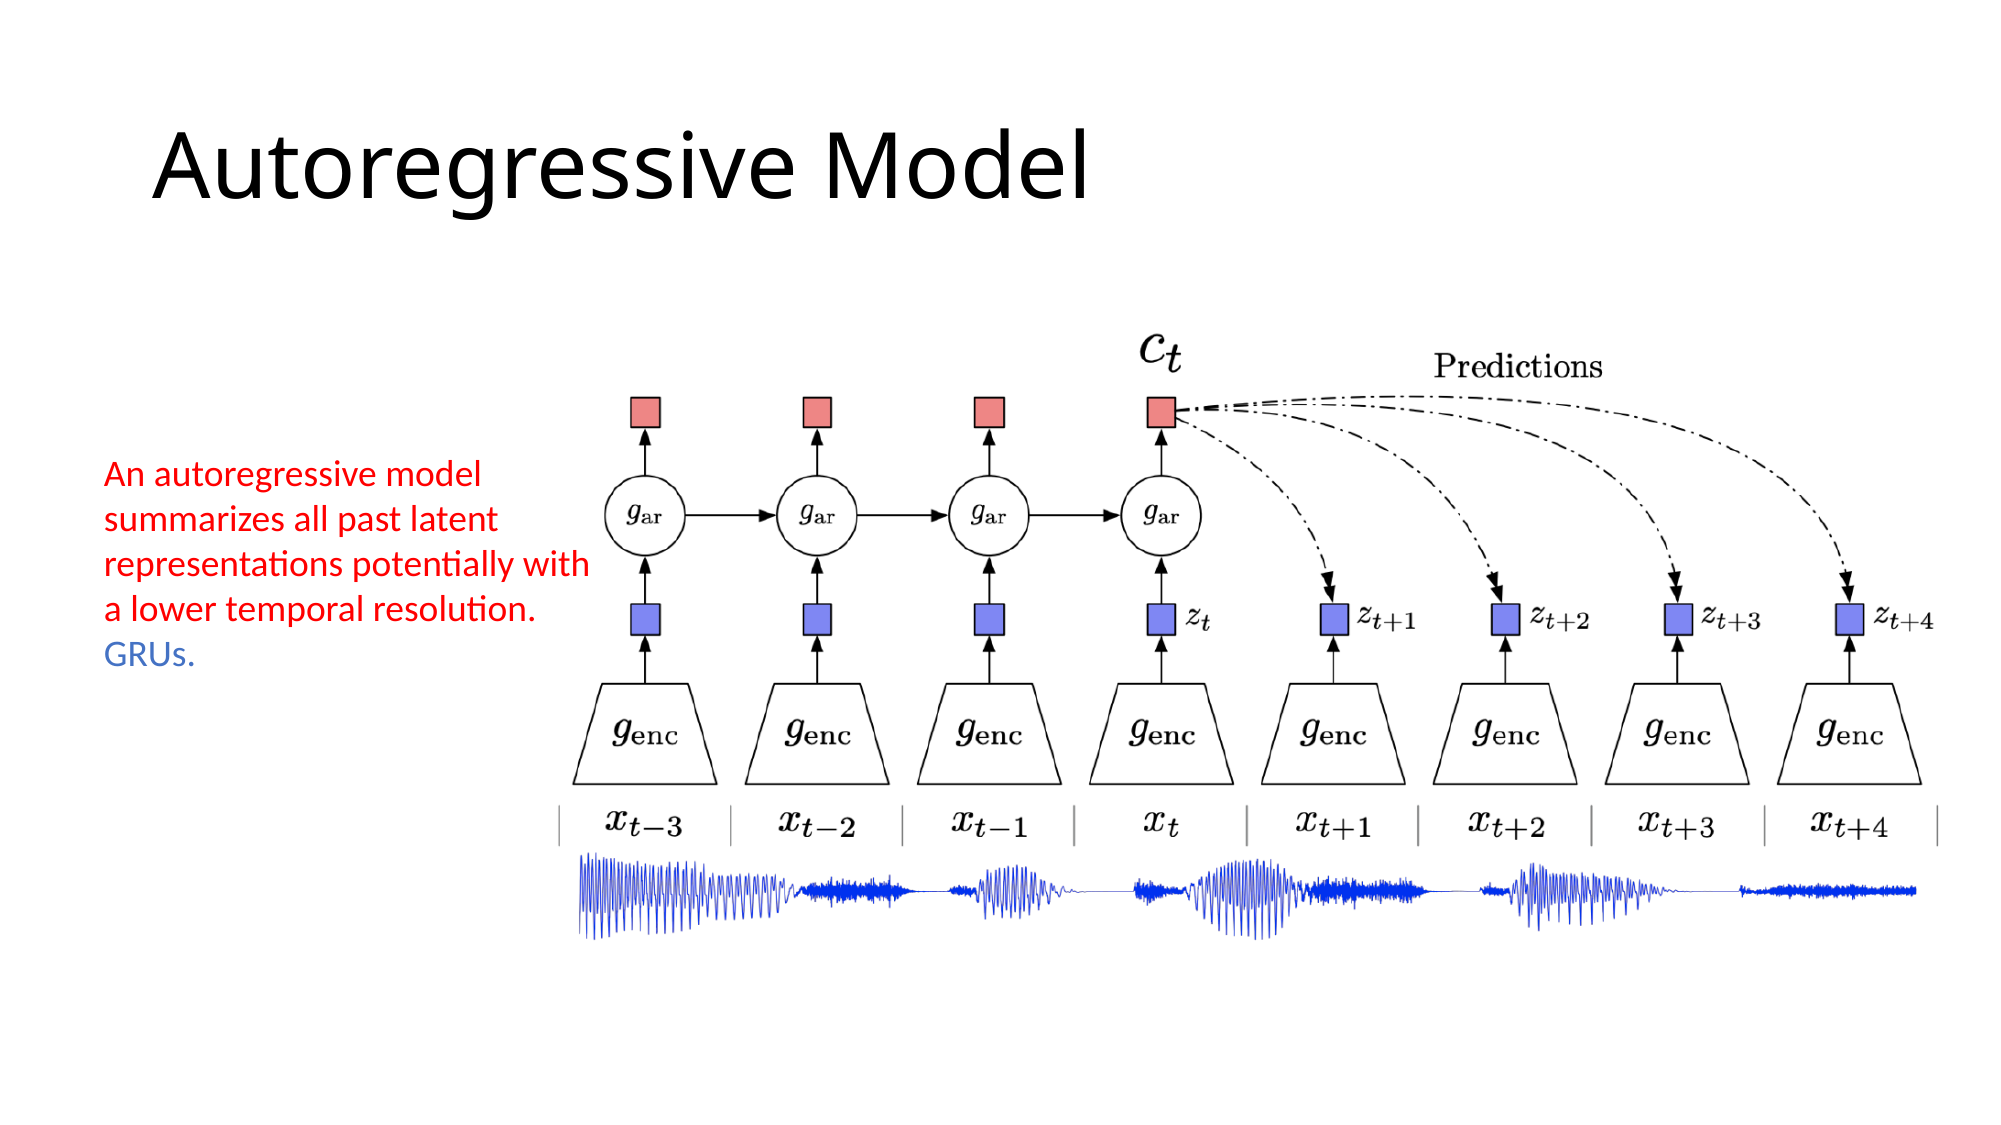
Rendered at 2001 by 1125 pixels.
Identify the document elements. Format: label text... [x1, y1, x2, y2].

picture [513, 296, 2000, 986]
title Autoregressive Model [137, 59, 1863, 278]
text_box An autoregressive model summarizes all past latent representations potentially with a lower temporal resolution. GRUs. [89, 441, 513, 681]
